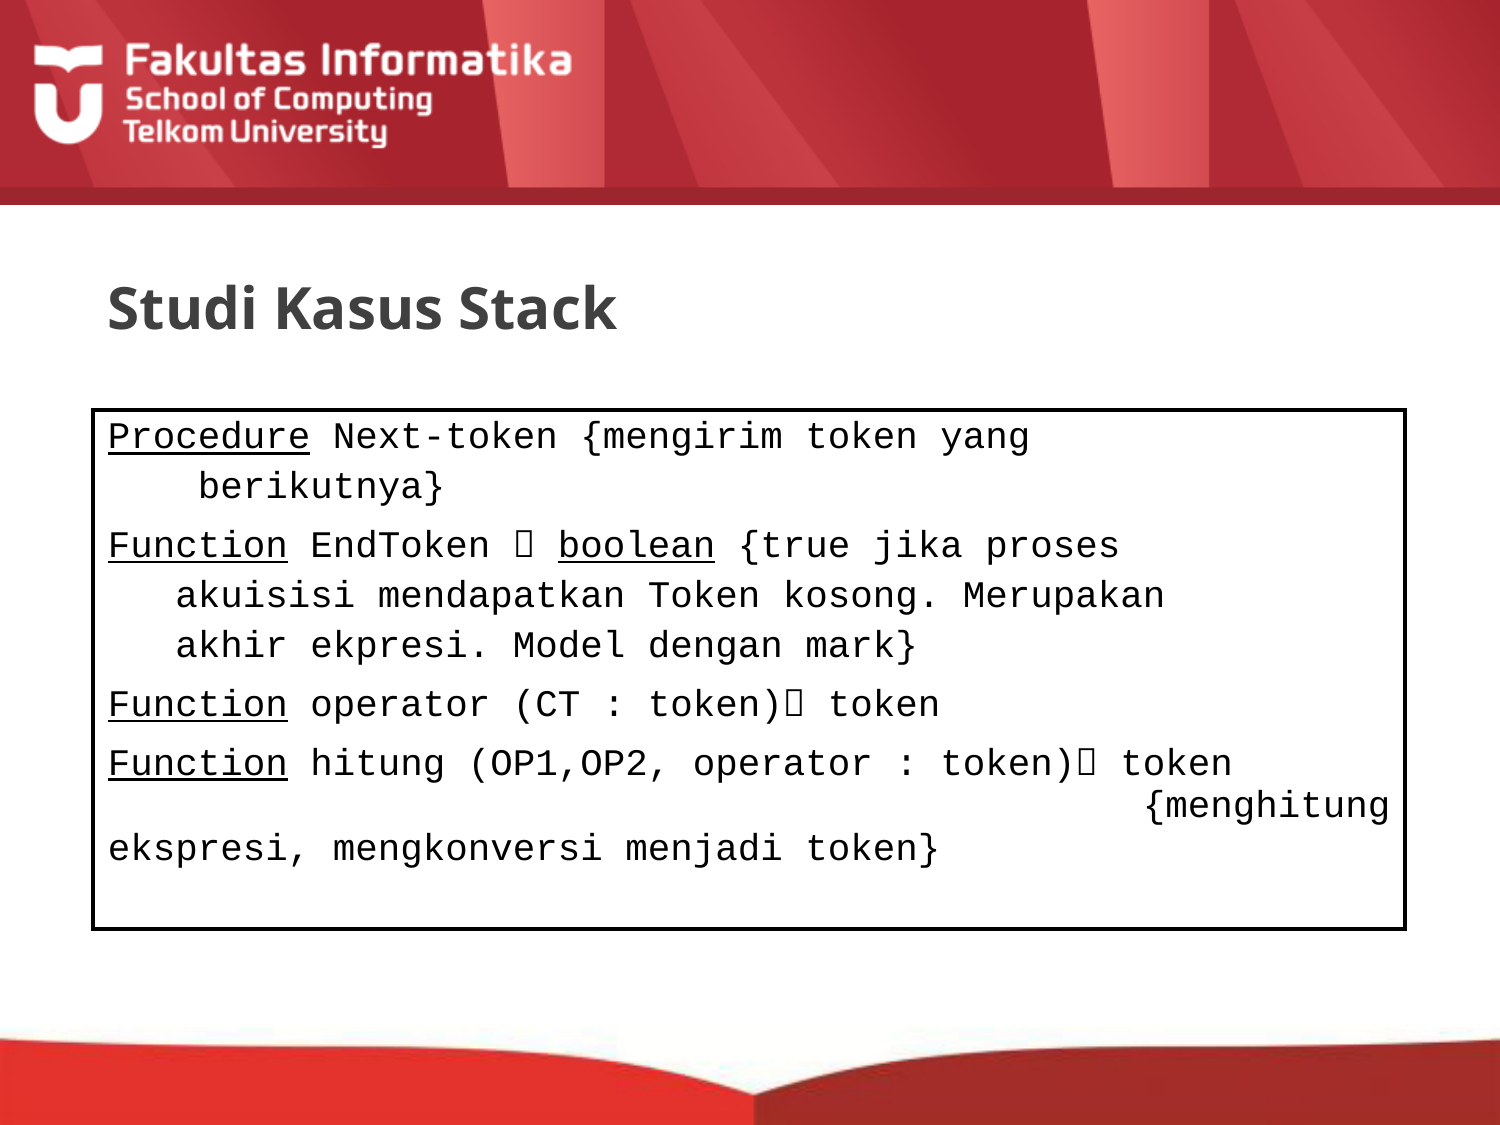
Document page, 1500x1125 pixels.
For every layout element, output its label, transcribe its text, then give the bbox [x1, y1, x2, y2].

picture [0, 1024, 1500, 1125]
title Studi Kasus Stack [92, 237, 1406, 375]
table_header Procedure Next-token {mengirim token yang berikutnya} Function EndToken  boolean {true jika proses akuisisi mendapatkan Token kosong. Merupakan akhir ekpresi. Model dengan mark} Function operator (CT : token) token Function hitung (OP1,OP2, operator : token) token {menghitung ekspresi, mengkonversi menjadi token} [95, 412, 1403, 927]
picture [0, 0, 1500, 205]
